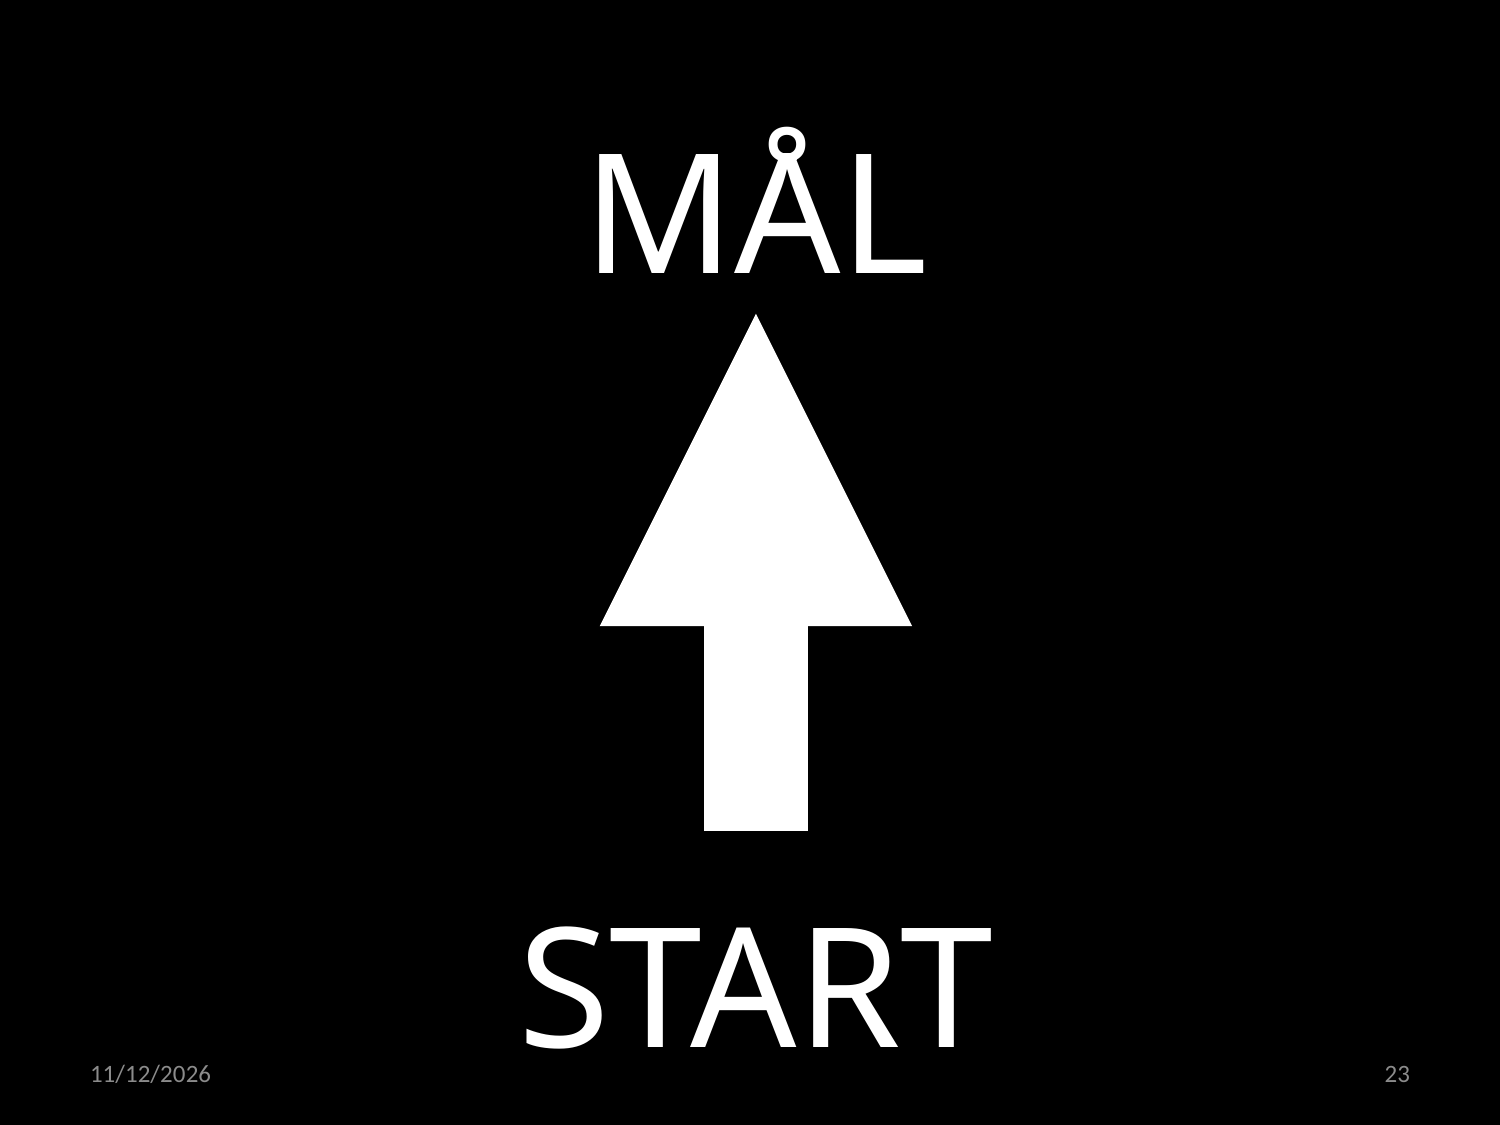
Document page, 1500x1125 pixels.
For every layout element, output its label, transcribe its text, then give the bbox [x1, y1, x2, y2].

text_box MÅL [5, 99, 1500, 201]
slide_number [75, 1042, 425, 1103]
slide_number 23 [1074, 1042, 1425, 1103]
text_box START [5, 873, 1500, 975]
